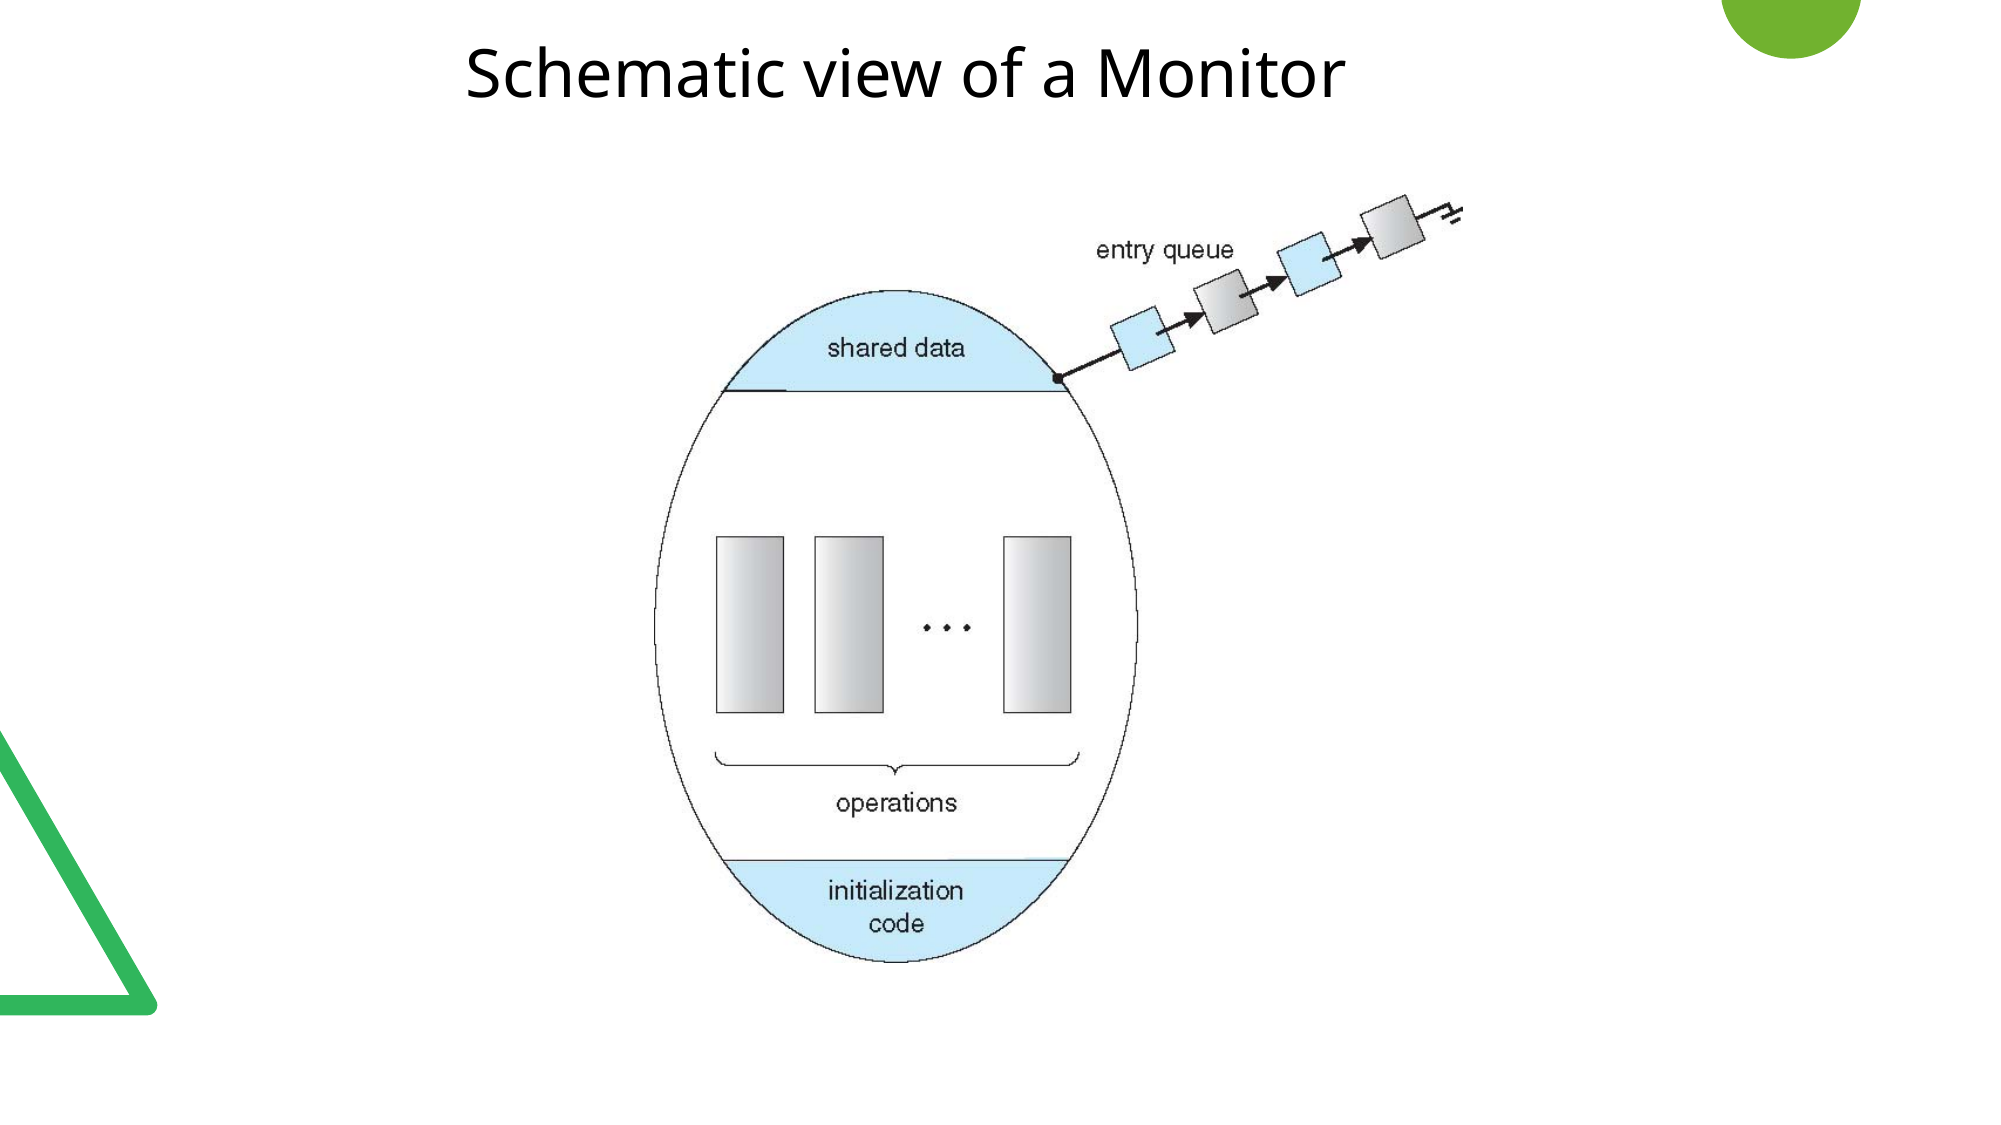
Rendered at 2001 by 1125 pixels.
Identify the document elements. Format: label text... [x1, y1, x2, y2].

picture [654, 194, 1463, 963]
title Schematic view of a Monitor [450, 28, 1675, 124]
